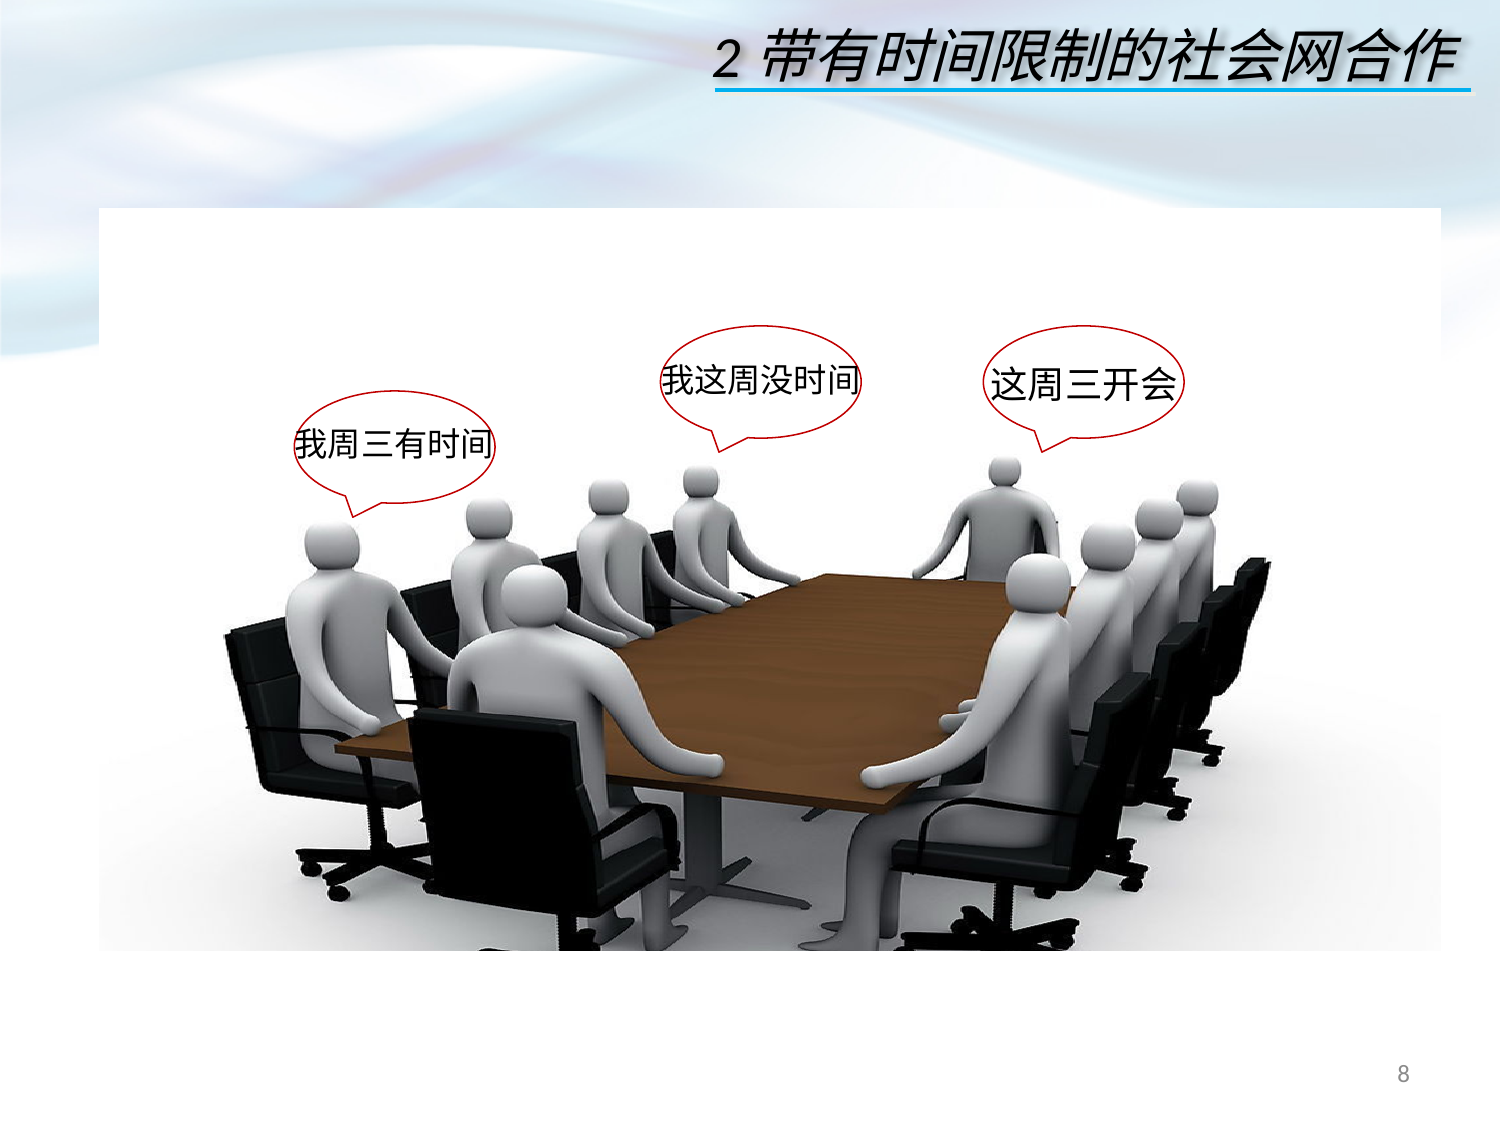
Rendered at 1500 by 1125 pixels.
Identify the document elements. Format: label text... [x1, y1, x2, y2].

picture [0, 0, 1500, 1125]
text_box 2带有时间限制的社会网合作 [679, 0, 1469, 108]
slide_number 8 [1074, 1042, 1425, 1103]
